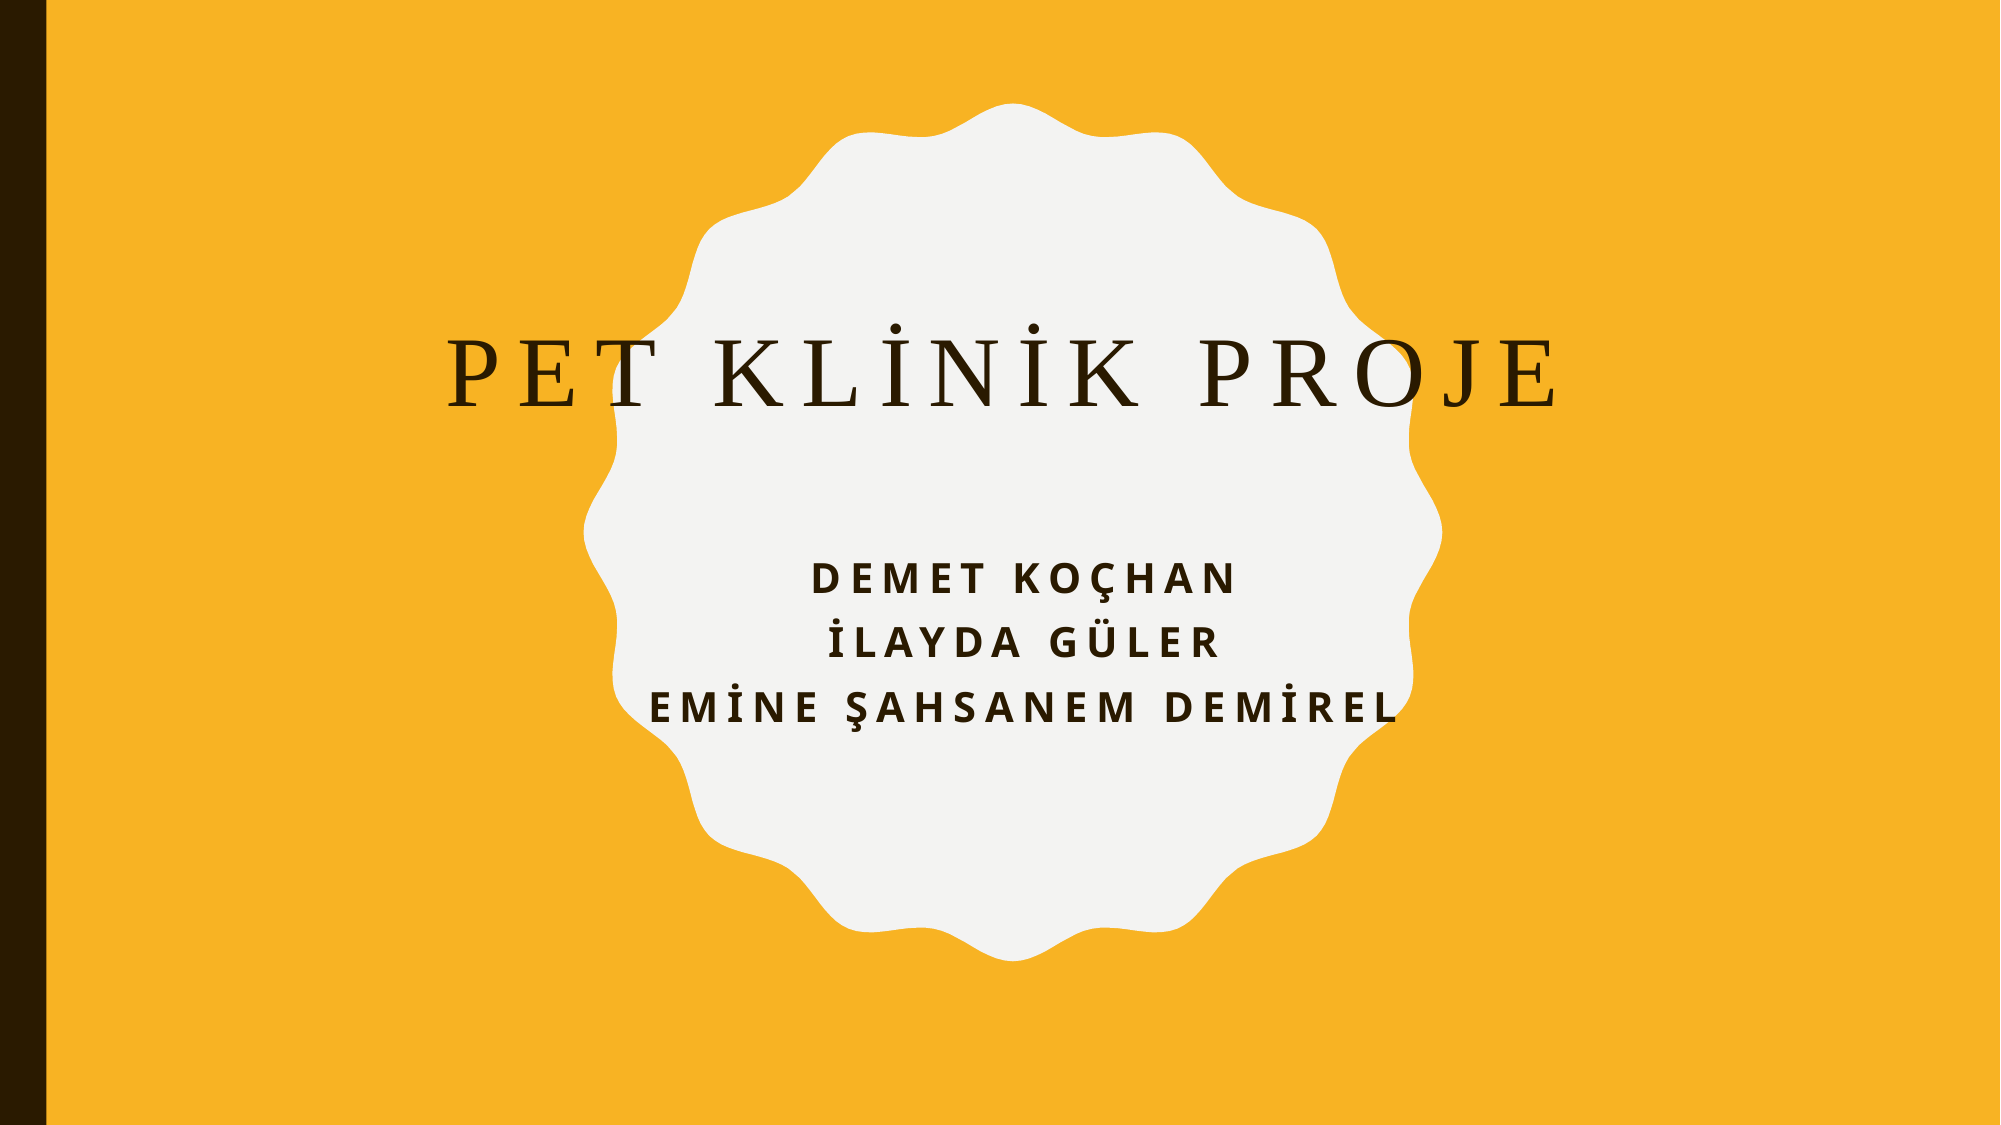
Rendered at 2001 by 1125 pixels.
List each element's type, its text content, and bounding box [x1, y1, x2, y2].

subtitle DEMET KOÇHAN İLAYDA GÜLER Emine Şahsanem Demirel [363, 543, 1684, 740]
title Pet Klinik proje [252, 178, 1753, 570]
